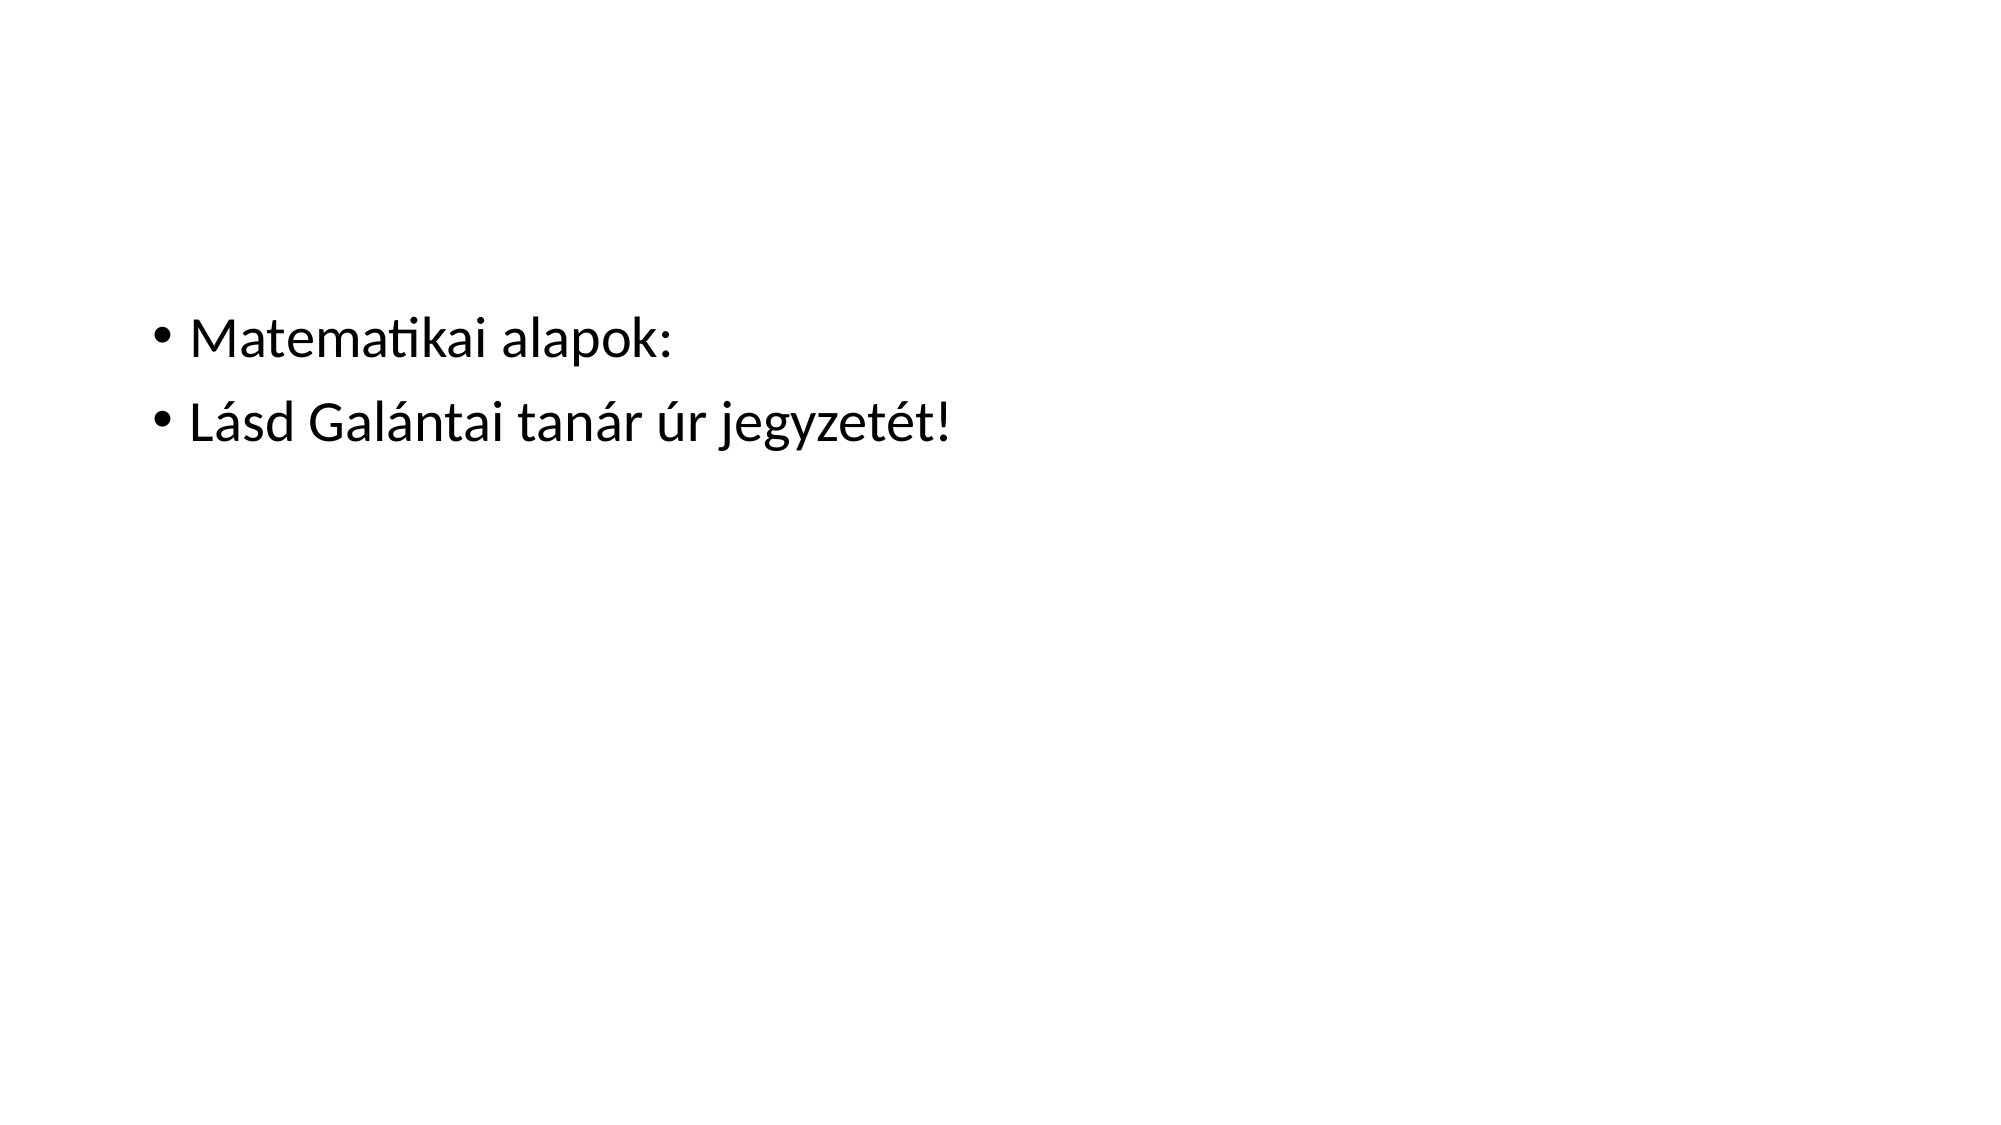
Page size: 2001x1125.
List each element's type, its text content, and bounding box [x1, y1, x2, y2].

list Matematikai alapok: Lásd Galántai tanár úr jegyzetét! [137, 299, 1863, 1014]
